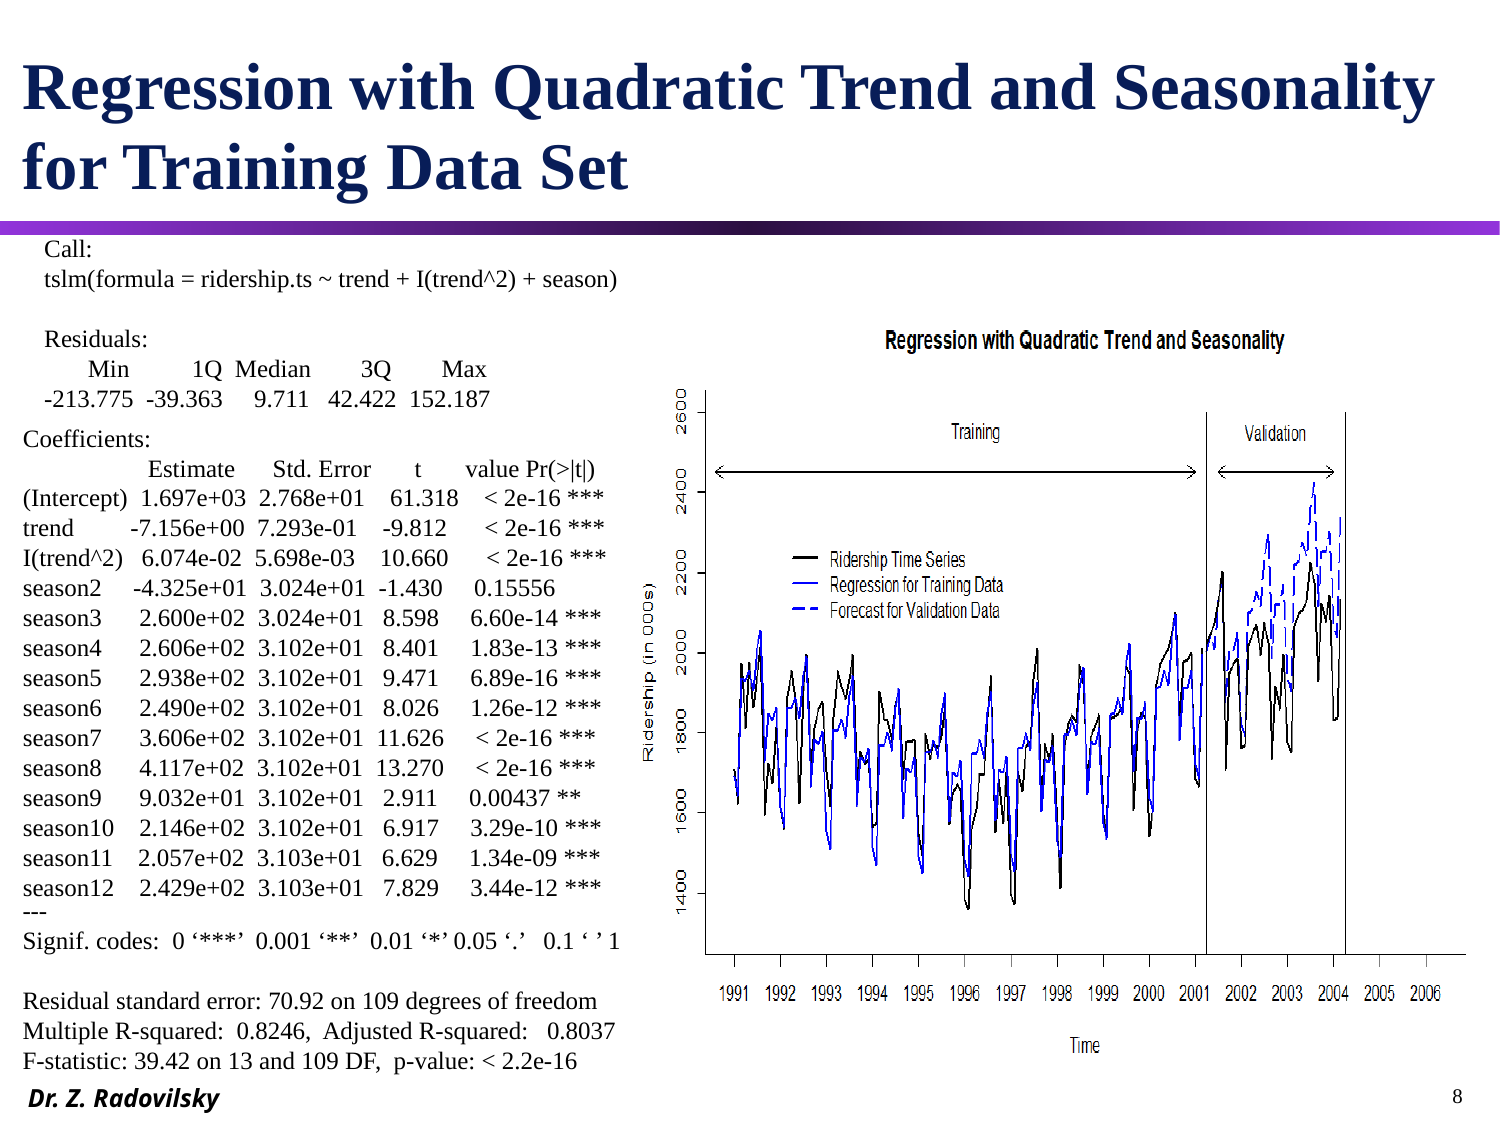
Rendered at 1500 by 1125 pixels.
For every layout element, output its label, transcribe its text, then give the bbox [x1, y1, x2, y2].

text_box --- Signif. codes: 0 ‘***’ 0.001 ‘**’ 0.01 ‘*’ 0.05 ‘.’ 0.1 ‘ ’ 1 Residual standard error: 70.92 on 109 degrees of freedom Multiple R-squared: 0.8246, Adjusted R-squared: 0.8037 F-statistic: 39.42 on 13 and 109 DF, p-value: < 2.2e-16 [7, 887, 637, 1082]
text_box Call: tslm(formula = ridership.ts ~ trend + I(trend^2) + season) Residuals: Min 1Q Median 3Q Max -213.775 -39.363 9.711 42.422 152.187 [29, 225, 650, 414]
title Regression with Quadratic Trend and Seasonality for Training Data Set [7, 24, 1471, 211]
text_box Coefficients: Estimate Std. Error t value Pr(>|t|) (Intercept) 1.697e+03 2.768e+01 61.318 < 2e-16 *** trend -7.156e+00 7.293e-01 -9.812 < 2e-16 *** I(trend^2) 6.074e-02 5.698e-03 10.660 < 2e-16 *** season2 -4.325e+01 3.024e+01 -1.430 0.15556 season3 2.600e+02 3.024e+01 8.598 6.60e-14 *** season4 2.606e+02 3.102e+01 8.401 1.83e-13 *** season5 2.938e+02 3.102e+01 9.471 6.89e-16 *** season6 2.490e+02 3.102e+01 8.026 1.26e-12 *** season7 3.606e+02 3.102e+01 11.626 < 2e-16 *** season8 4.117e+02 3.102e+01 13.270 < 2e-16 *** season9 9.032e+01 3.102e+01 2.911 0.00437 ** season10 2.146e+02 3.102e+01 6.917 3.29e-10 *** season11 2.057e+02 3.103e+01 6.629 1.34e-09 *** season12 2.429e+02 3.103e+01 7.829 3.44e-12 *** [8, 414, 637, 909]
picture [637, 287, 1500, 1085]
